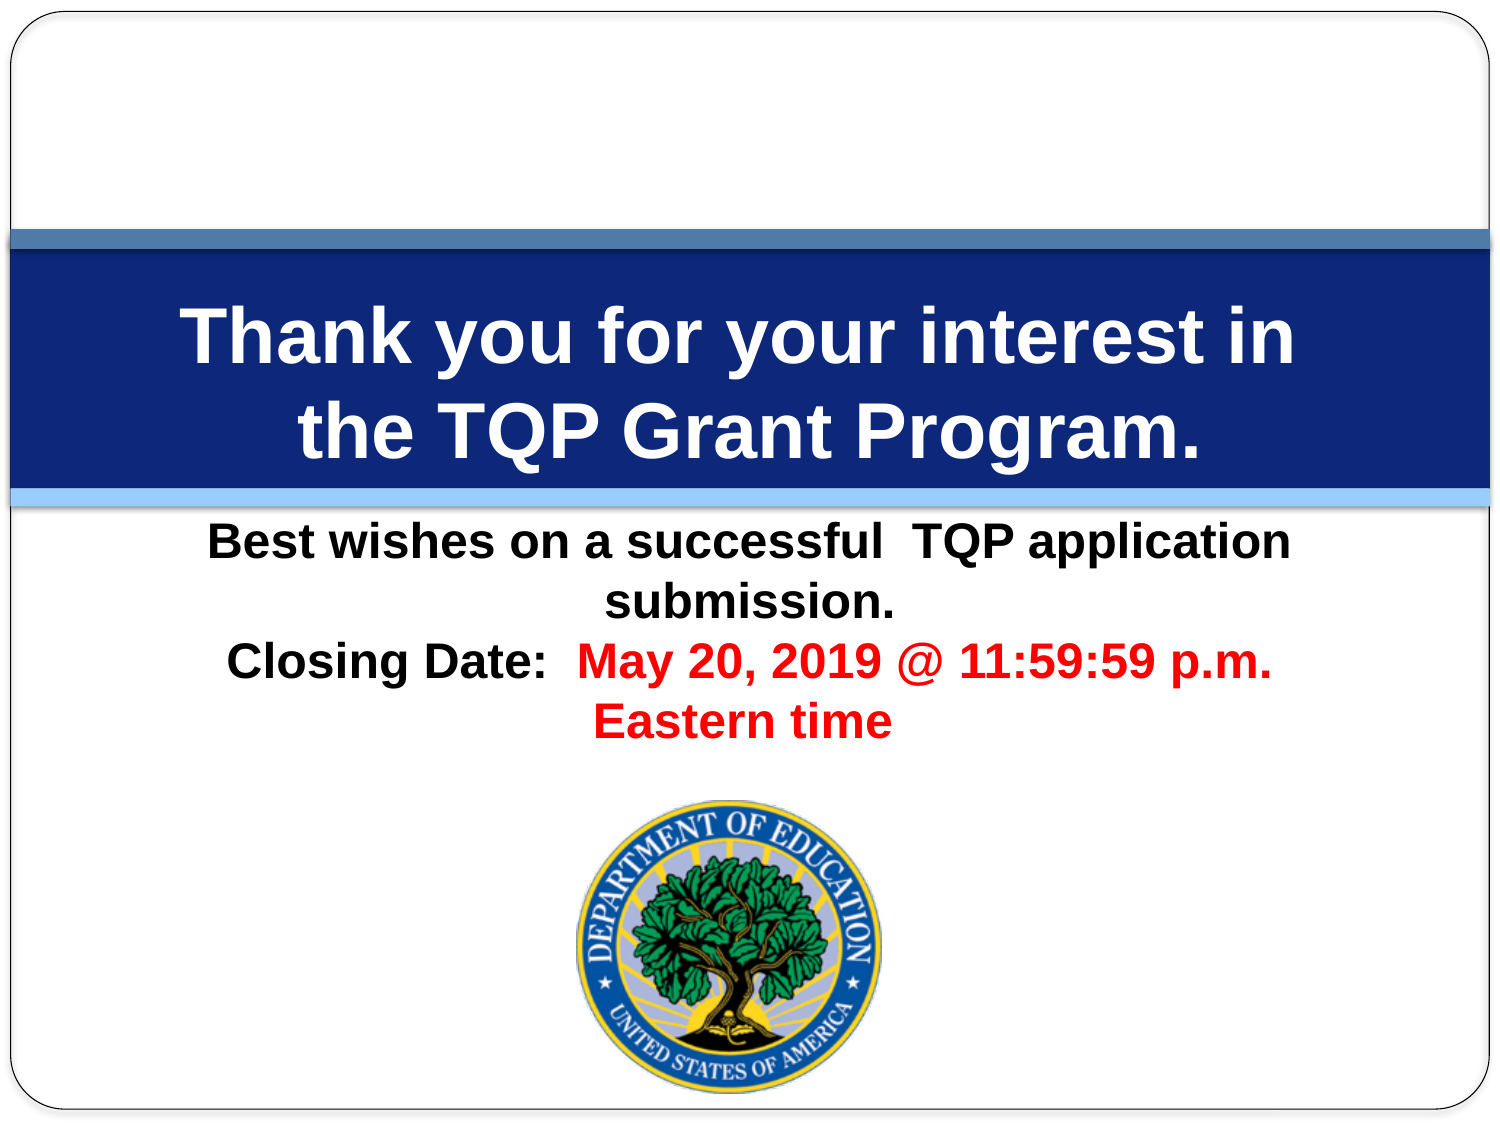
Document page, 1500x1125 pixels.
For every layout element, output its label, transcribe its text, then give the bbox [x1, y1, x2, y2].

text_box Best wishes on a successful TQP application submission. Closing Date: May 20, 2019 @ 11:59:59 p.m. Eastern time [74, 501, 1425, 757]
picture [574, 799, 882, 1094]
title Thank you for your interest in the TQP Grant Program. [75, 200, 1425, 501]
